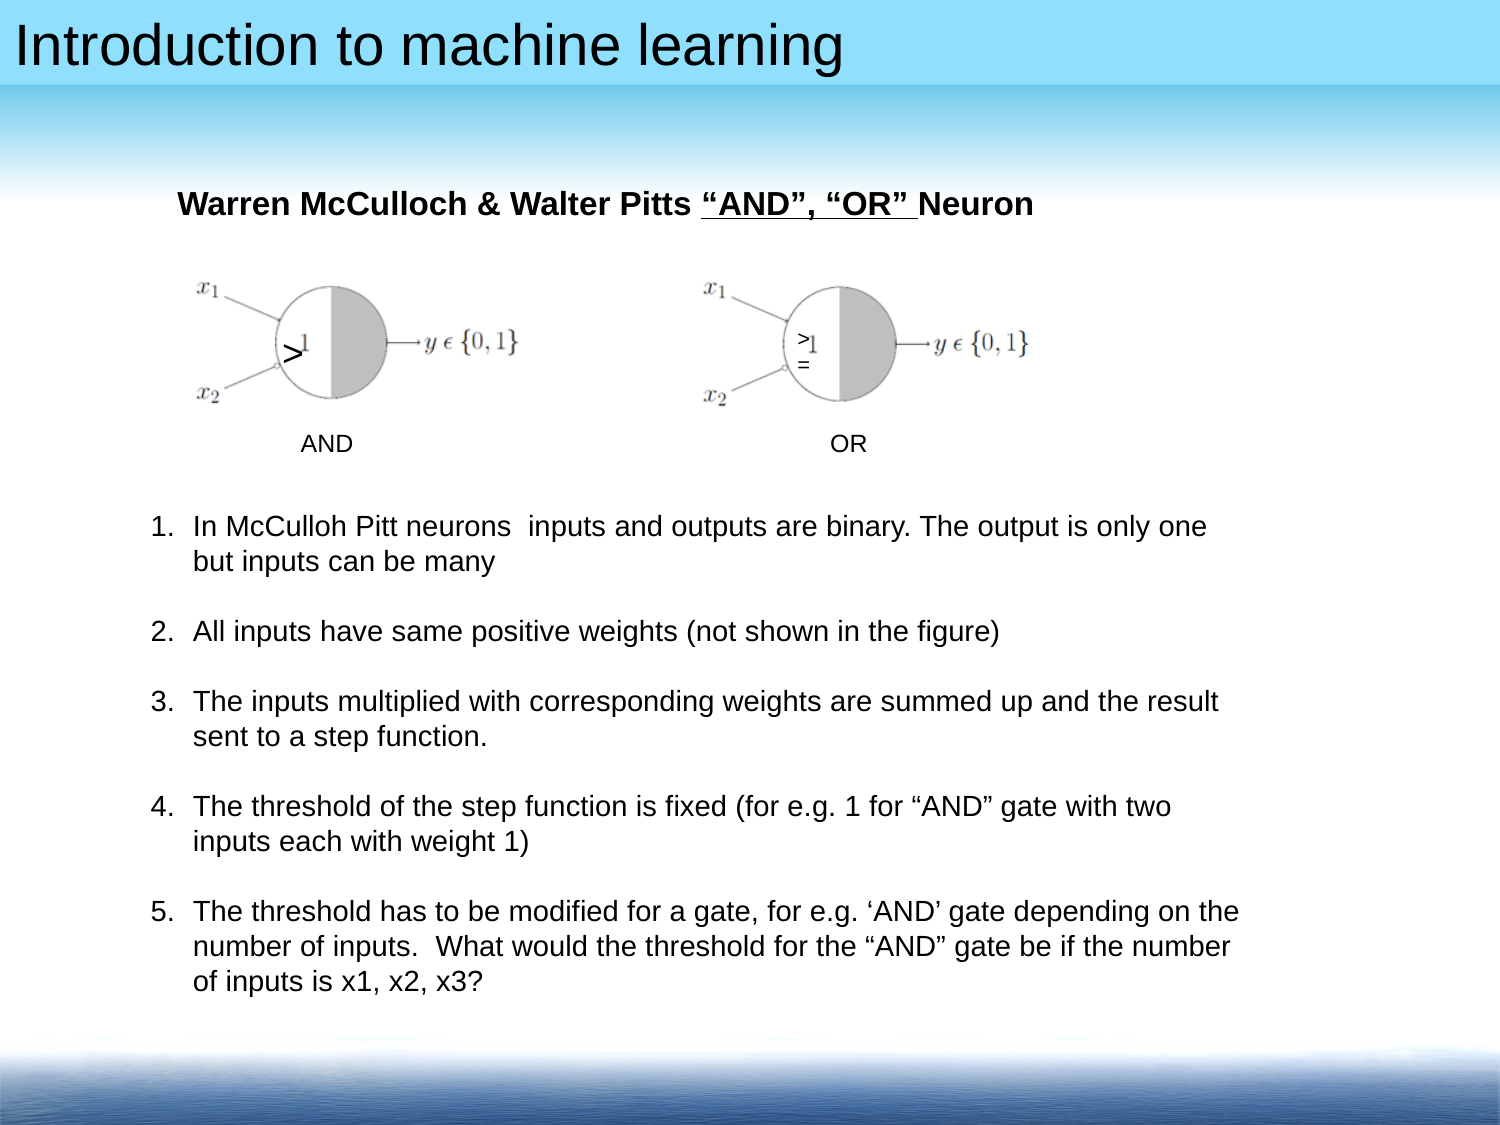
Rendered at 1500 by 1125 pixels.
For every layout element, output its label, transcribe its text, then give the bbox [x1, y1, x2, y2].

text_box Warren McCulloch & Walter Pitts “AND”, “OR” Neuron [162, 174, 1213, 230]
picture [0, 1037, 1500, 1125]
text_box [187, 274, 1031, 466]
text_box In McCulloh Pitt neurons inputs and outputs are binary. The output is only one but inputs can be many All inputs have same positive weights (not shown in the figure) The inputs multiplied with corresponding weights are summed up and the result sent to a step function. The threshold of the step function is fixed (for e.g. 1 for “AND” gate with two inputs each with weight 1) The threshold has to be modified for a gate, for e.g. ‘AND’ gate depending on the number of inputs. What would the threshold for the “AND” gate be if the number of inputs is x1, x2, x3? [135, 499, 1261, 1031]
